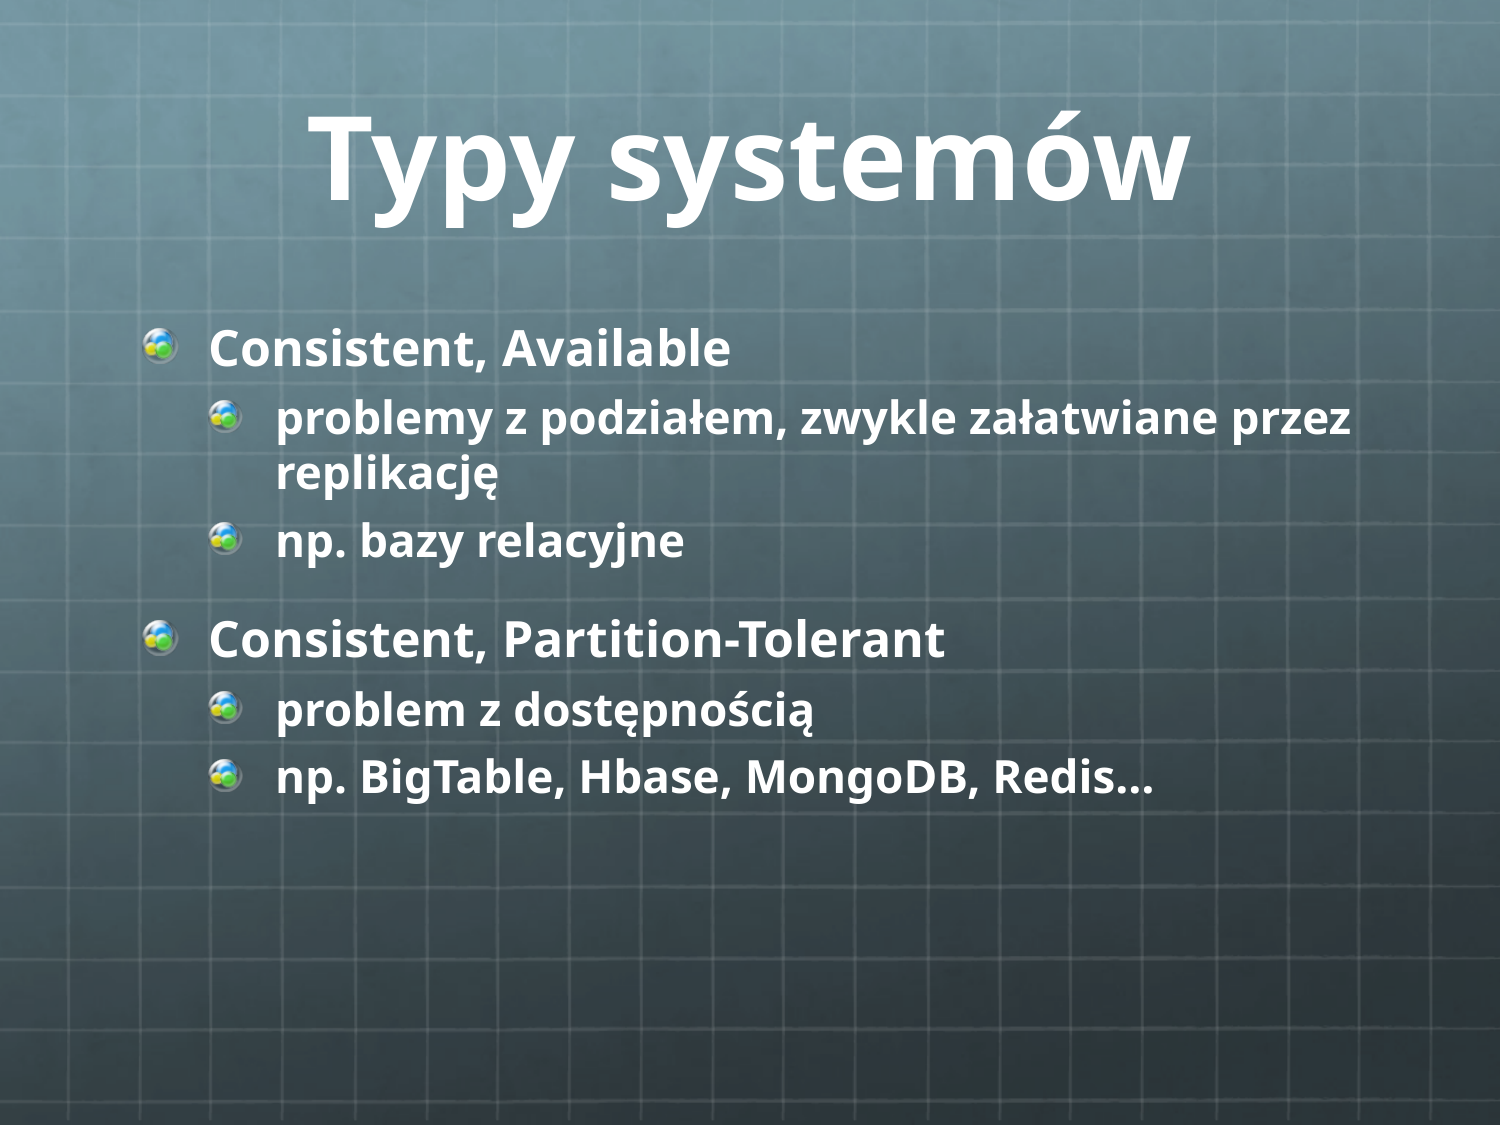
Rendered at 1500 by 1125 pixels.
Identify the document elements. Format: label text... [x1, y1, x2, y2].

list Consistent, Available problemy z podziałem, zwykle załatwiane przez replikację np. bazy relacyjne Consistent, Partition-Tolerant problem z dostępnością np. BigTable, Hbase, MongoDB, Redis… [127, 308, 1372, 958]
title Typy systemów [127, 17, 1372, 289]
picture [0, 0, 1500, 1125]
